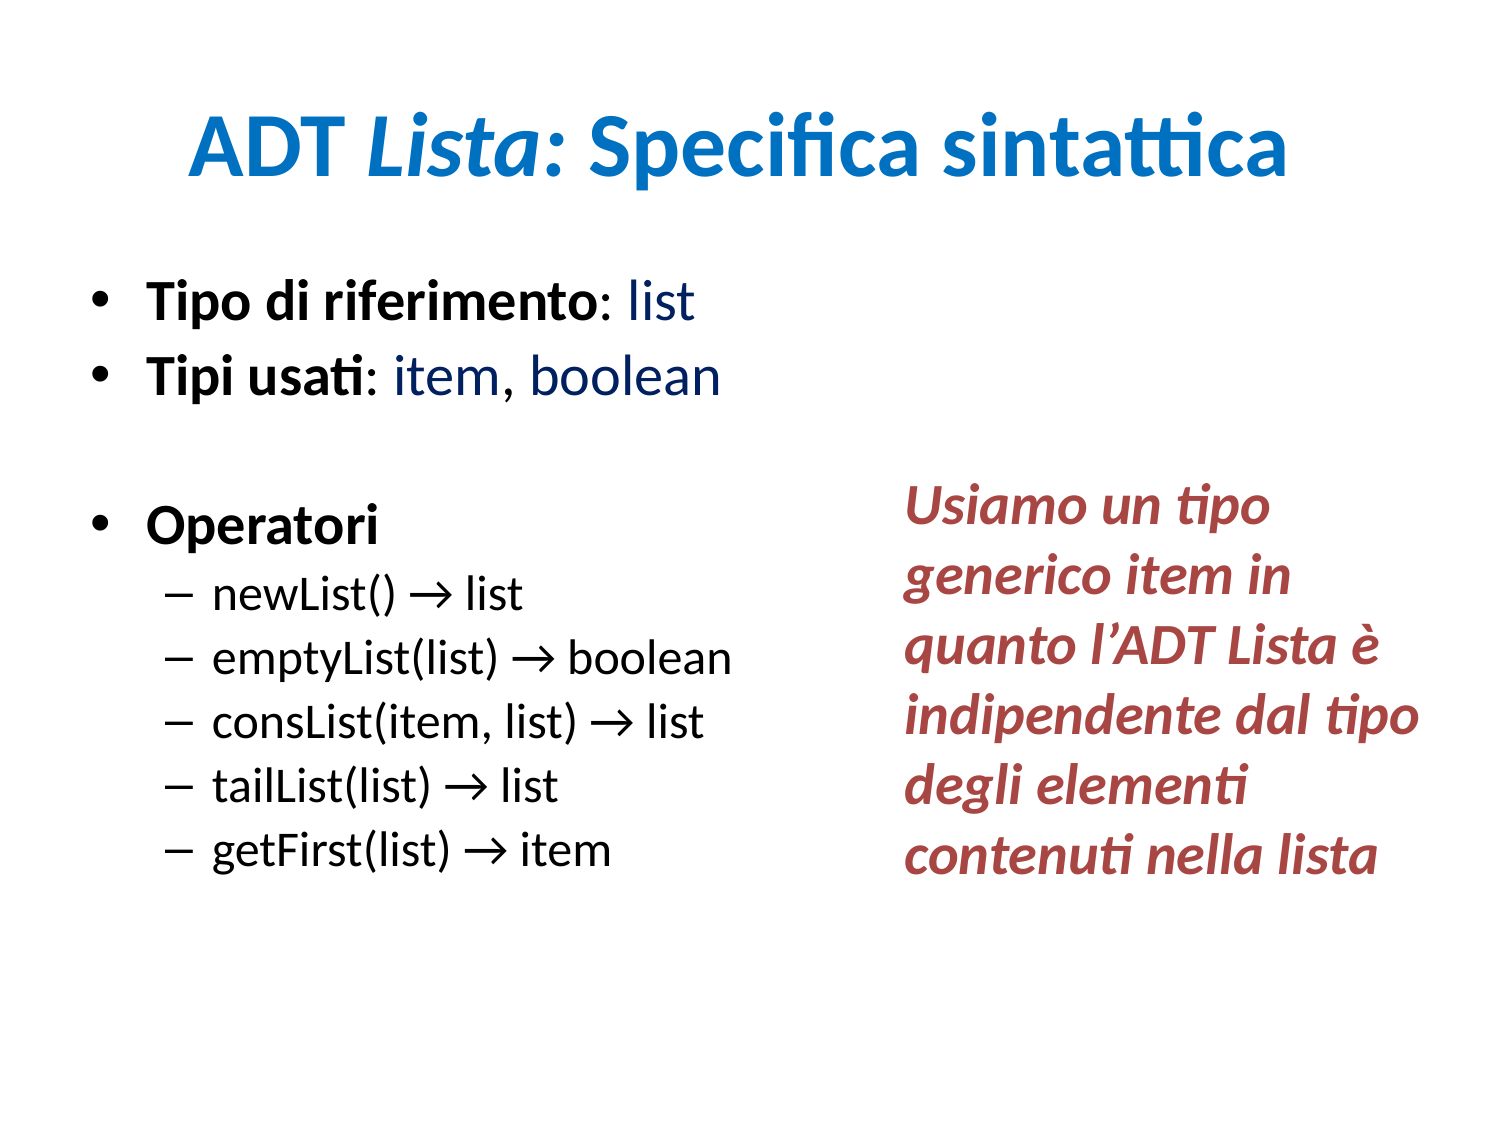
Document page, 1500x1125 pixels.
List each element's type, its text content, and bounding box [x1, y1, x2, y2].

list Tipo di riferimento: list Tipi usati: item, boolean Operatori newList() → list emptyList(list) → boolean consList(item, list) → list tailList(list) → list getFirst(list) → item [75, 263, 1425, 1094]
text_box Usiamo un tipo generico item in quanto l’ADT Lista è indipendente dal tipo degli elementi contenuti nella lista [889, 458, 1465, 894]
title ADT Lista: Specifica sintattica [75, 67, 1425, 213]
